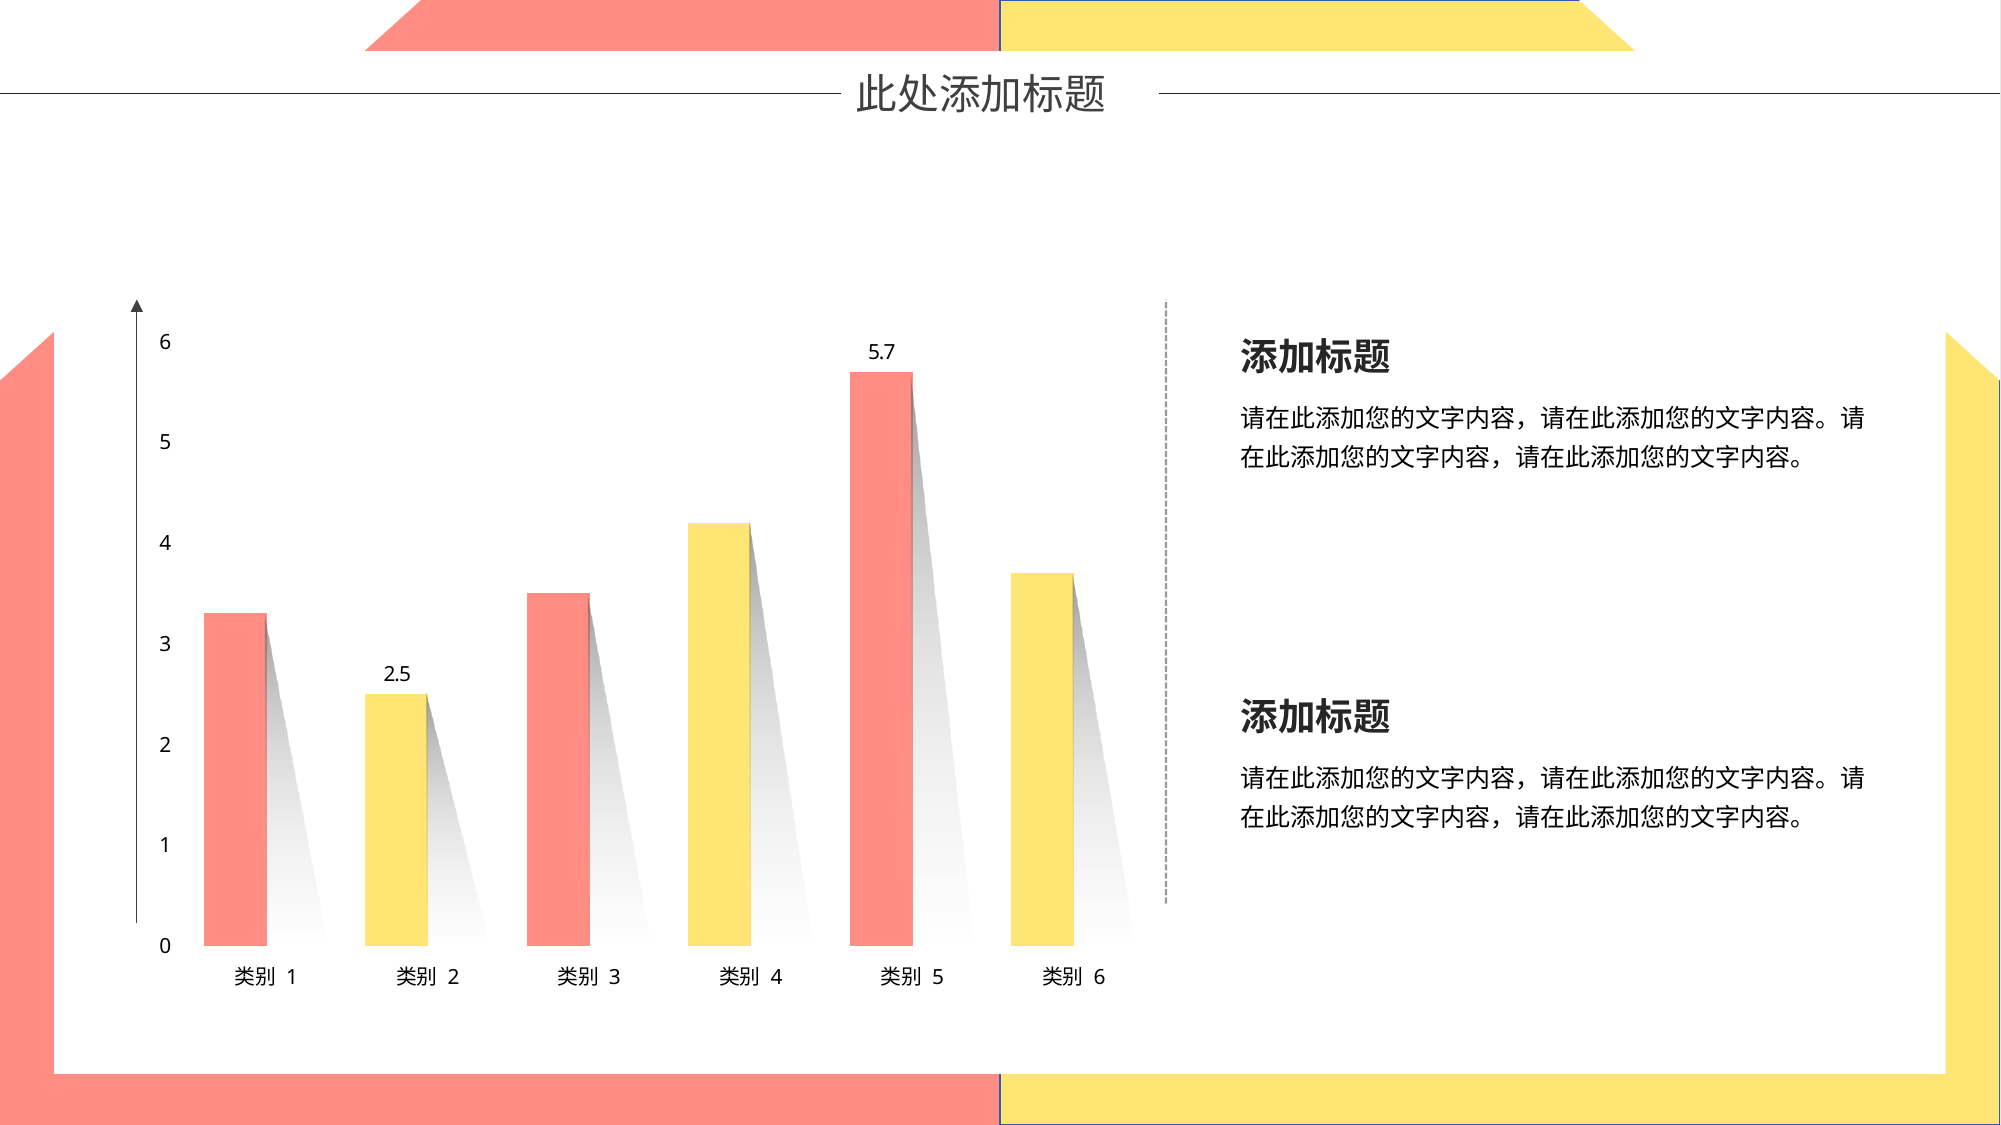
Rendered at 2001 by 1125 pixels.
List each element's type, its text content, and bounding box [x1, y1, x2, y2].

text_box 请在此添加您的文字内容，请在此添加您的文字内容。请在此添加您的文字内容，请在此添加您的文字内容。 [1226, 386, 1888, 479]
chart [138, 313, 1175, 1005]
text_box [0, 0, 423, 93]
text_box [0, 94, 319, 382]
text_box 此处添加标题 [840, 60, 1160, 126]
text_box 添加标题 [1226, 685, 1434, 746]
text_box 添加标题 [1226, 325, 1423, 386]
text_box [1681, 94, 2000, 382]
text_box 请在此添加您的文字内容，请在此添加您的文字内容。请在此添加您的文字内容，请在此添加您的文字内容。 [1226, 746, 1888, 839]
text_box [1577, 0, 2000, 93]
